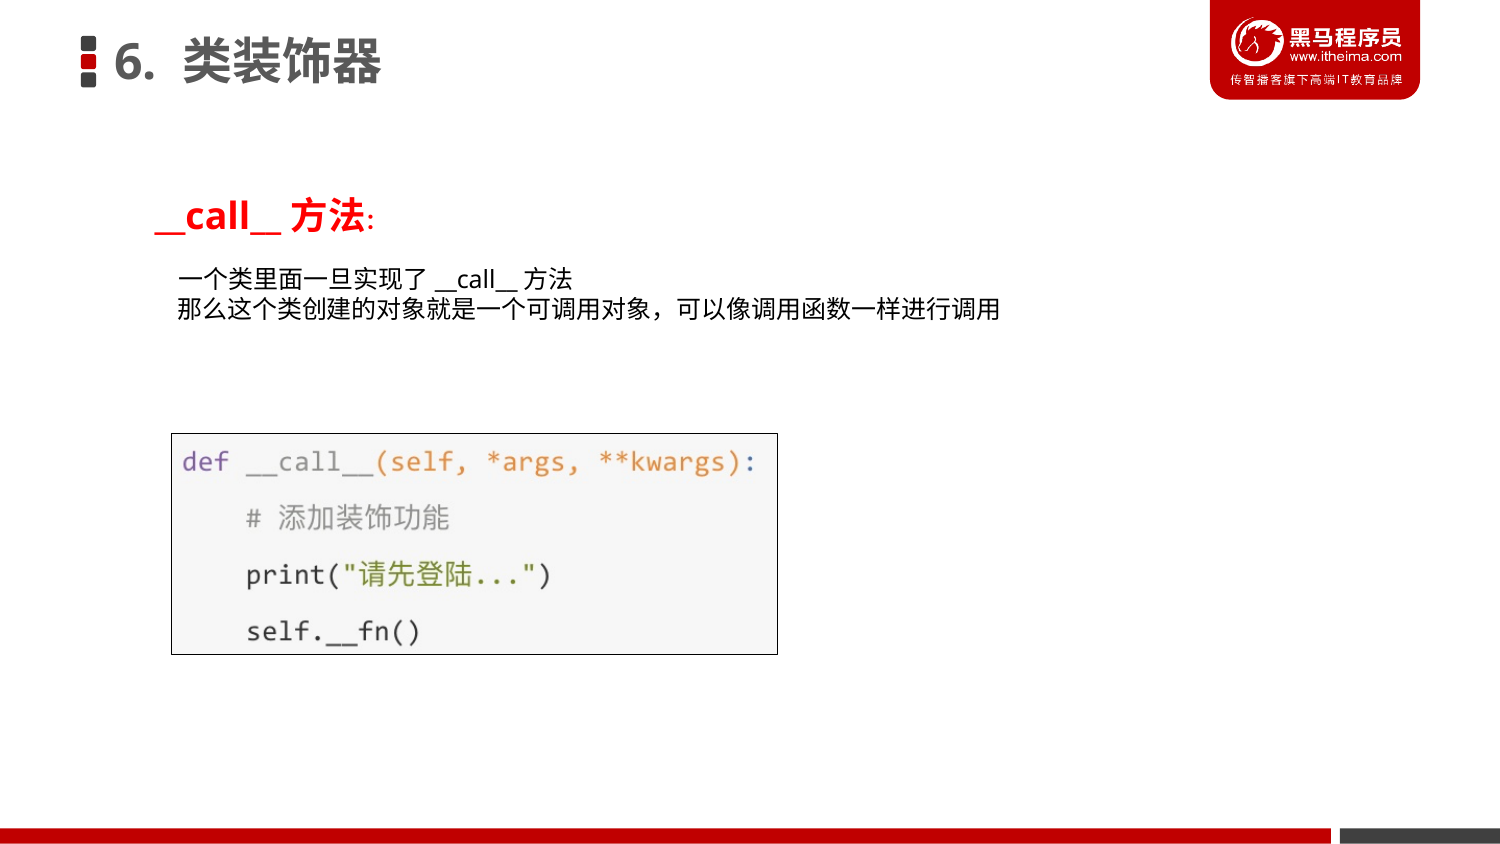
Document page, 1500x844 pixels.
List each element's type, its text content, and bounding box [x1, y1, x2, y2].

picture [170, 433, 778, 655]
text_box __call__方法： 一个类里面一旦实现了__call__方法 那么这个类创建的对象就是一个可调用对象，可以像调用函数一样进行调用 [139, 184, 1017, 331]
text_box 6. 类装饰器 [103, 0, 987, 130]
picture [1212, 8, 1421, 94]
